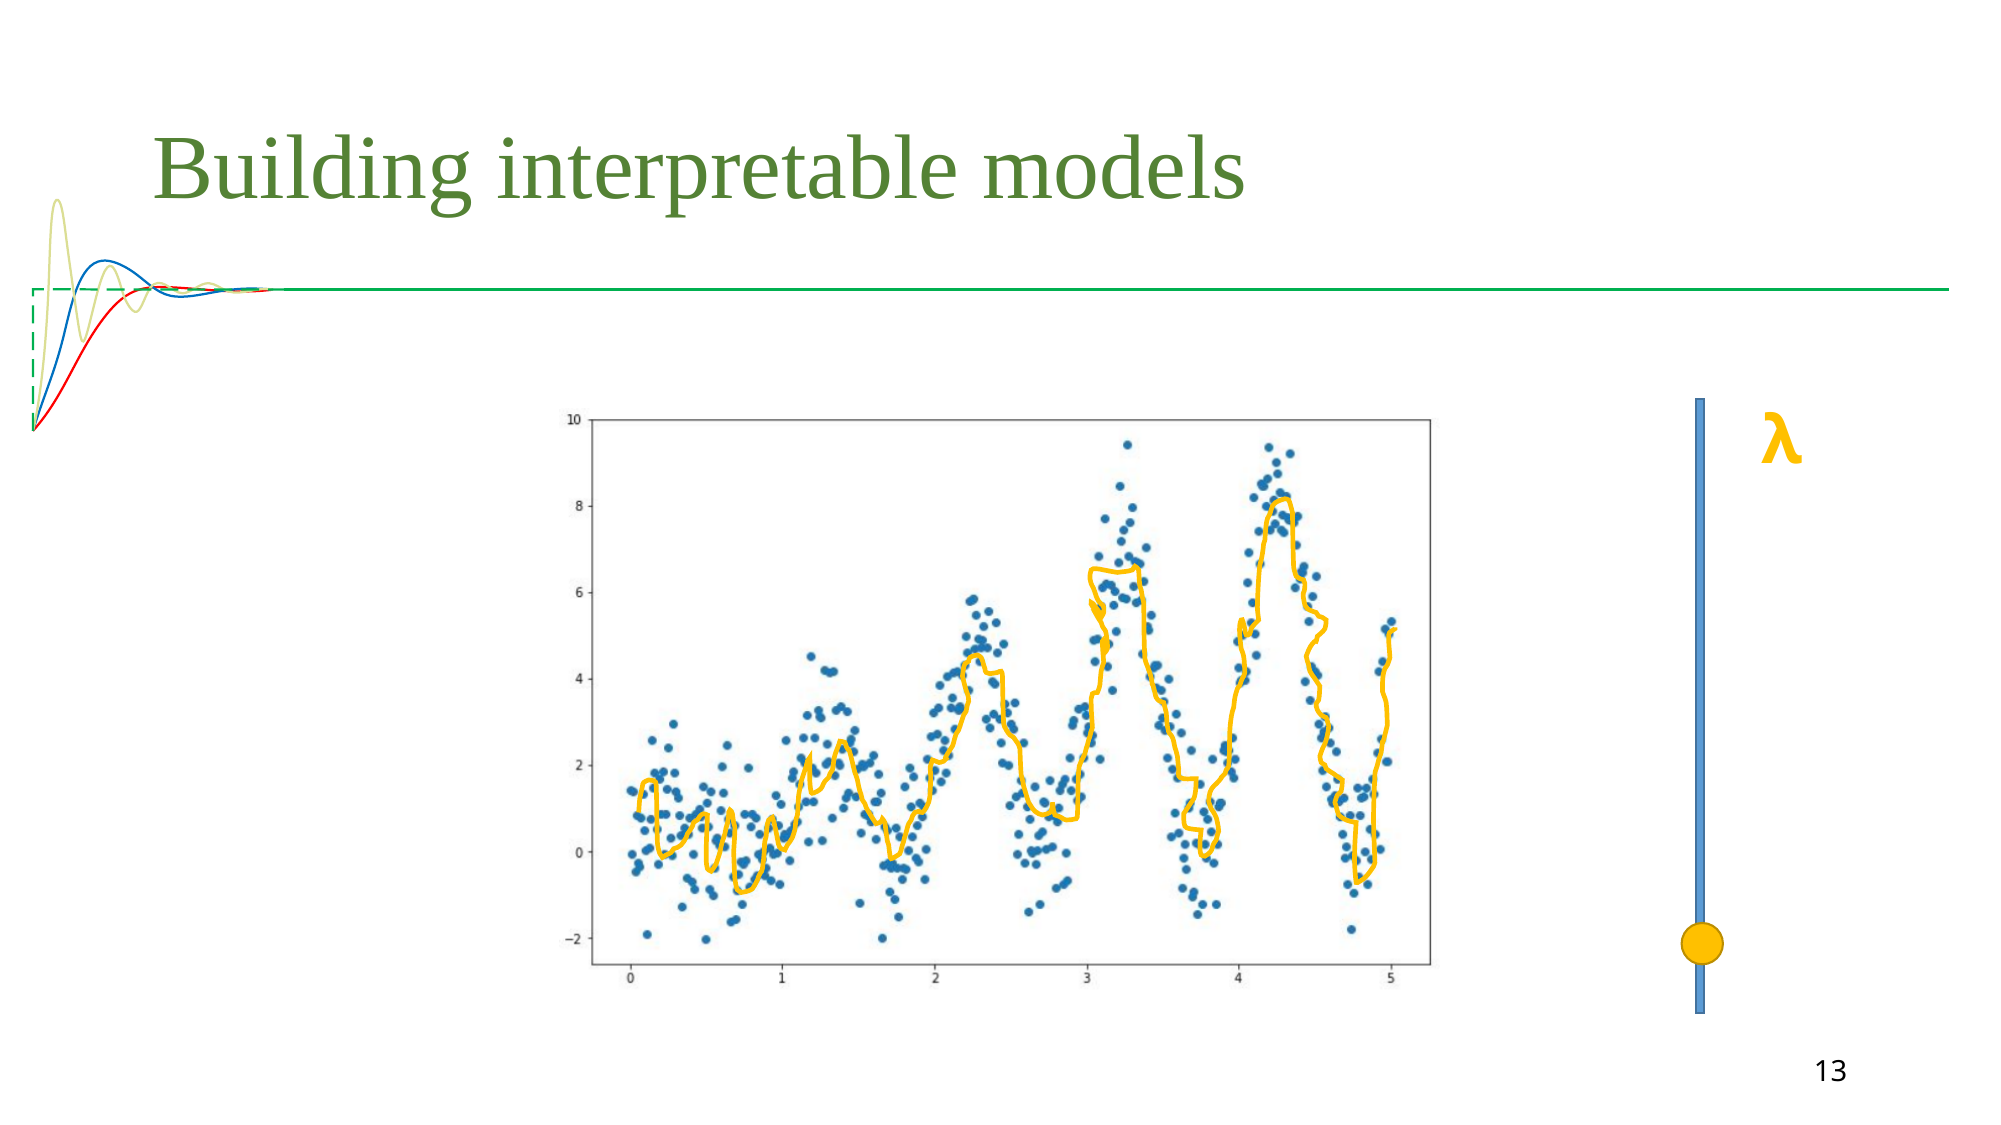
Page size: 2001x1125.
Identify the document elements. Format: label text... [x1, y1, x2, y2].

text_box λ [1737, 389, 1827, 485]
title Building interpretable models [137, 59, 1863, 278]
text_box [1680, 921, 1724, 966]
text_box [1695, 398, 1705, 922]
slide_number 13 [1412, 1042, 1863, 1103]
text_box [1695, 965, 1705, 1014]
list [552, 398, 1448, 1014]
